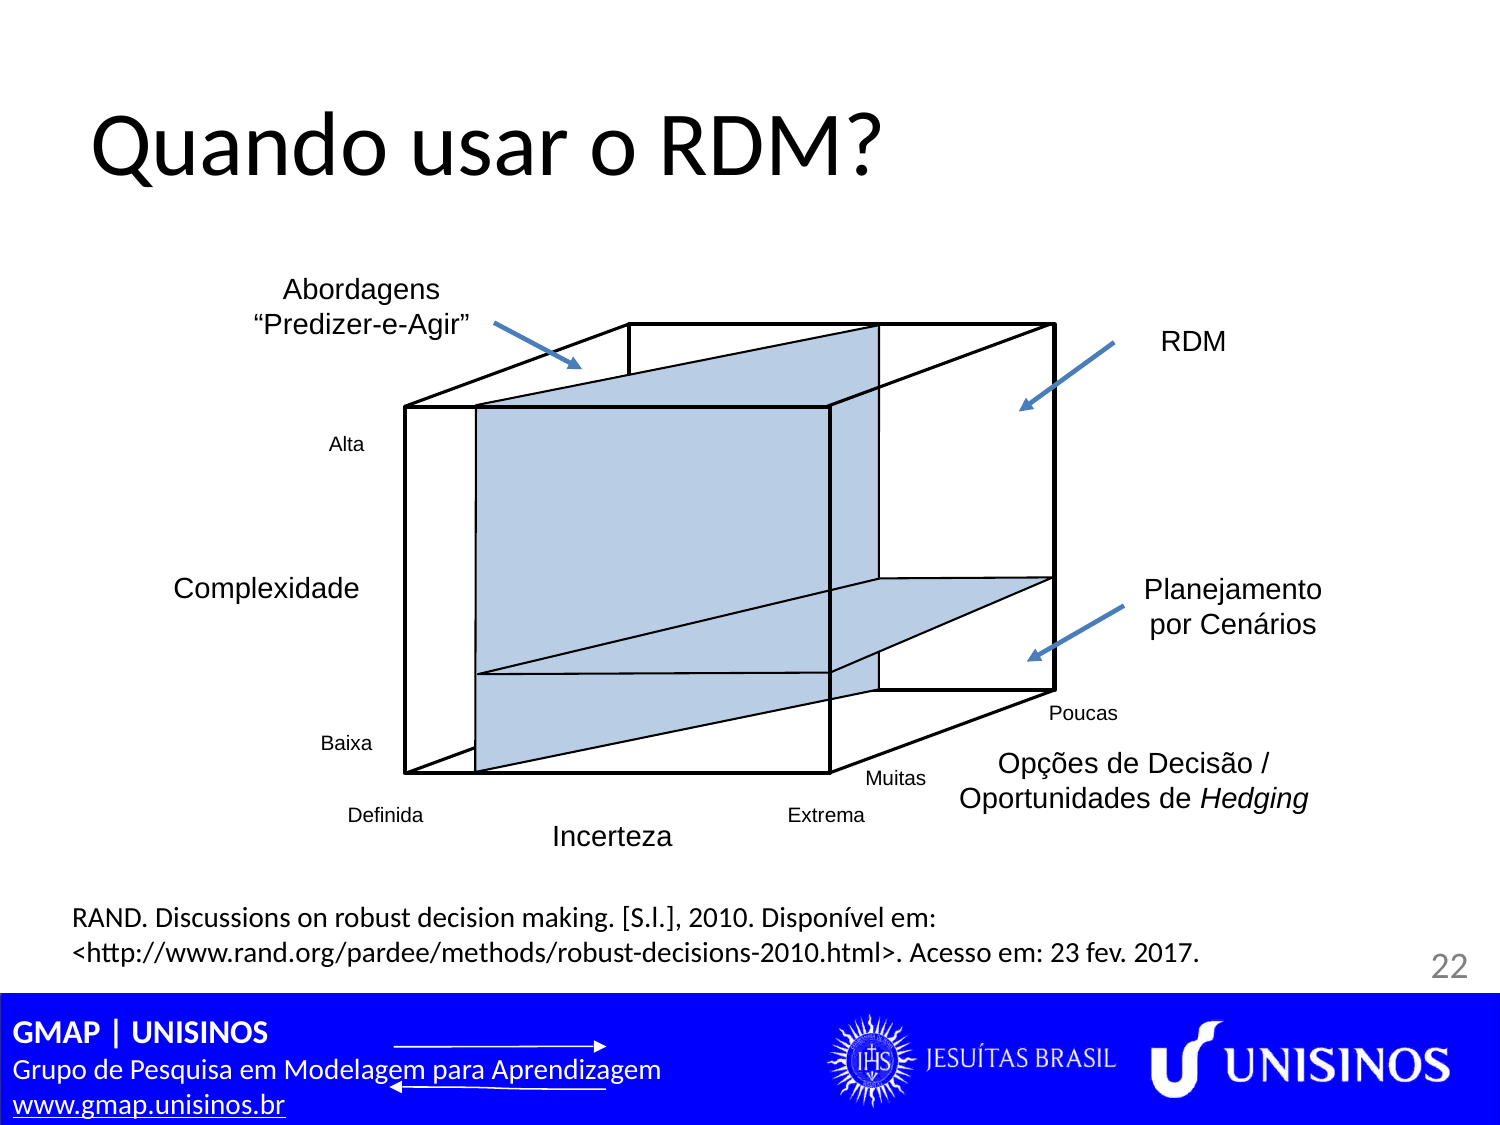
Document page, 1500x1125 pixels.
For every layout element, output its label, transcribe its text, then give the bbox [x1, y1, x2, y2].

picture [0, 993, 1500, 1125]
text_box RAND. Discussions on robust decision making. [S.l.], 2010. Disponível em: <http://www.rand.org/pardee/methods/robust-decisions-2010.html>. Acesso em: 23 fev. 2017. [57, 891, 1386, 976]
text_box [157, 262, 1343, 862]
title Quando usar o RDM? [75, 45, 1425, 233]
